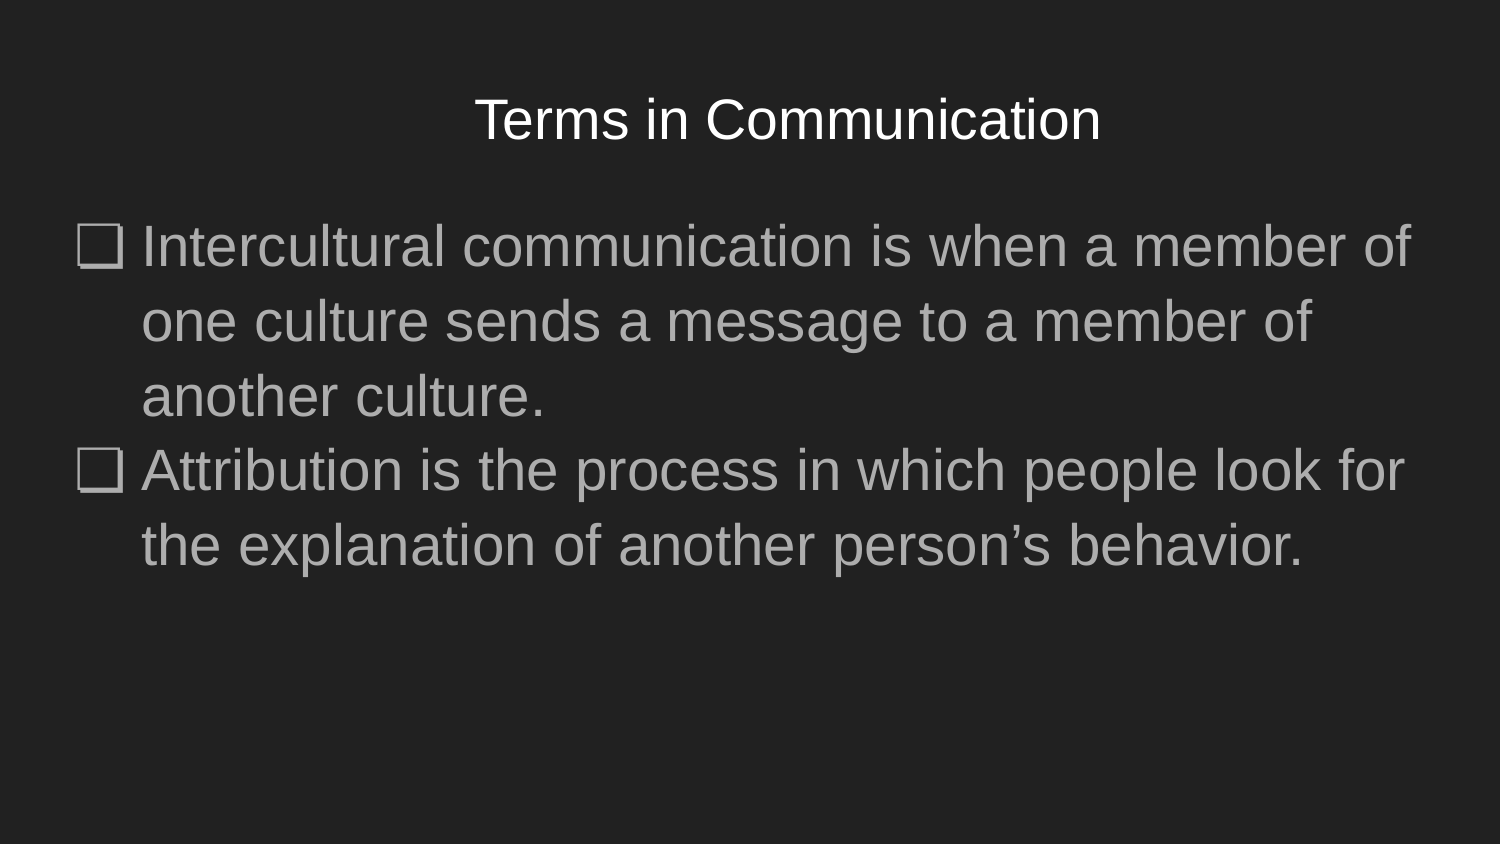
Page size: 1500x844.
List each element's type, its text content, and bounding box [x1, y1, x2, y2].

list Intercultural communication is when a member of one culture sends a message to a member of another culture. Attribution is the process in which people look for the explanation of another person’s behavior. [51, 189, 1449, 750]
title Terms in Communication [51, 72, 1449, 167]
